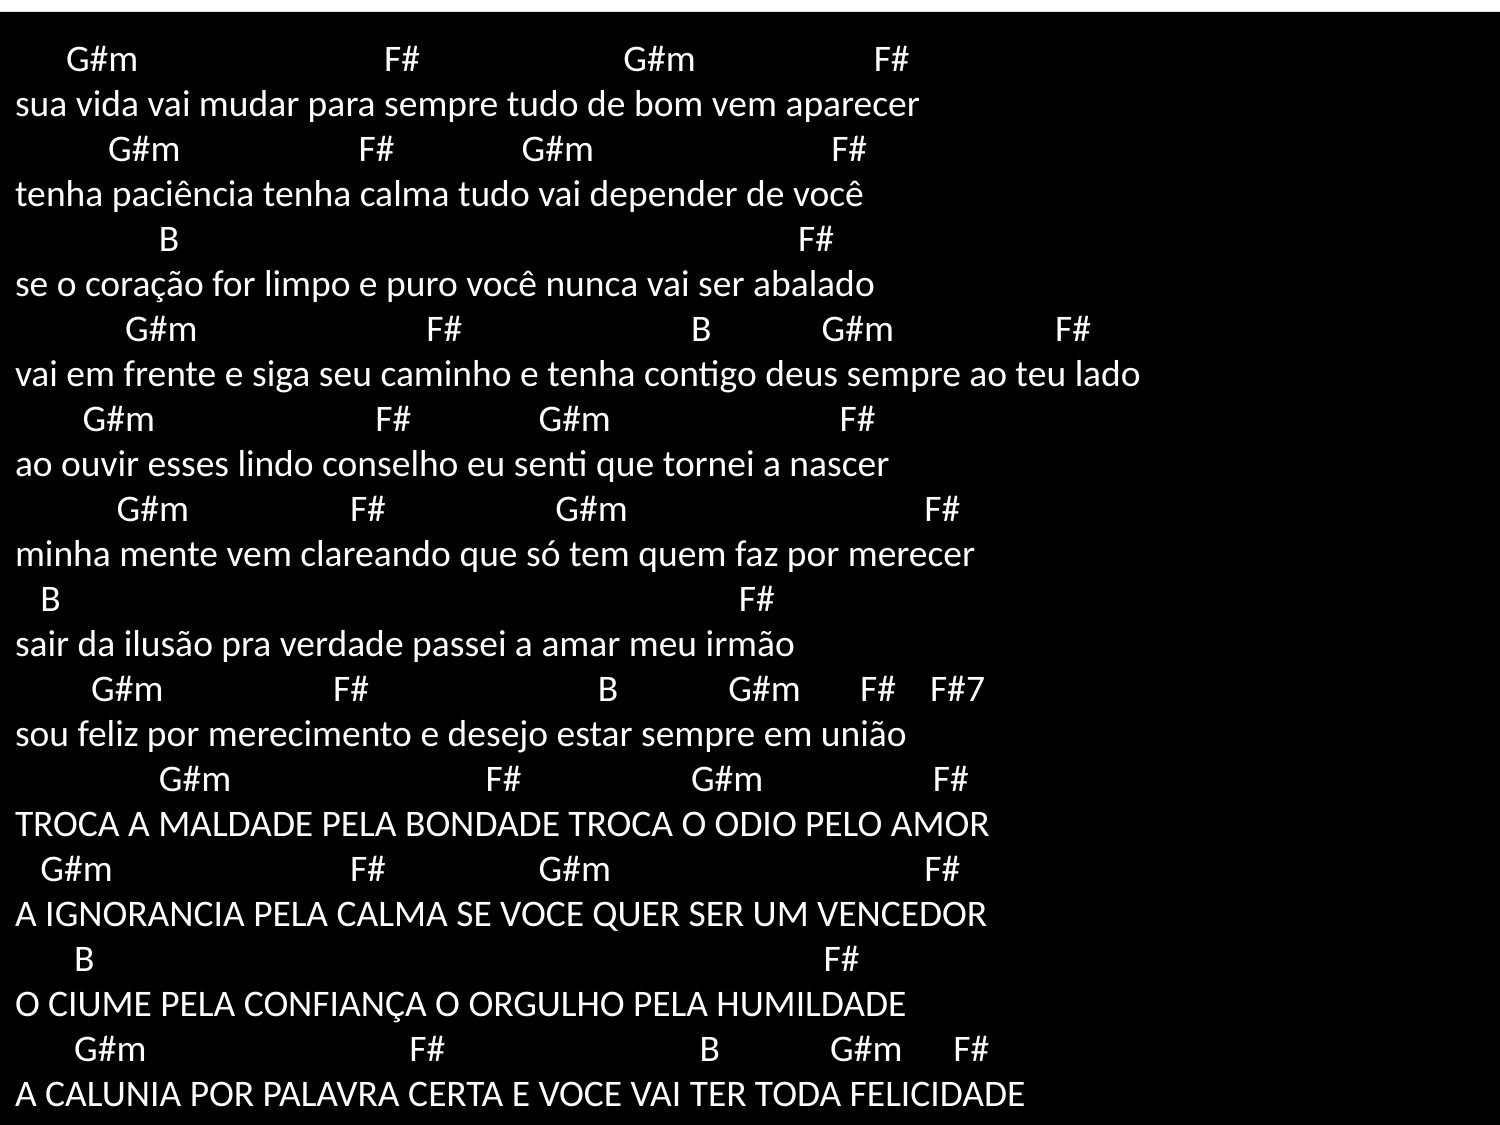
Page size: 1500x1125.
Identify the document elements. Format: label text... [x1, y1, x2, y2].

title G#m F# G#m F# sua vida vai mudar para sempre tudo de bom vem aparecer G#m F# G#m F# tenha paciência tenha calma tudo vai depender de você B F# se o coração for limpo e puro você nunca vai ser abalado G#m F# B G#m F# vai em frente e siga seu caminho e tenha contigo deus sempre ao teu lado G#m F# G#m F# ao ouvir esses lindo conselho eu senti que tornei a nascer G#m F# G#m F# minha mente vem clareando que só tem quem faz por merecer B F# sair da ilusão pra verdade passei a amar meu irmão G#m F# B G#m F# F#7 sou feliz por merecimento e desejo estar sempre em união G#m F# G#m F# TROCA A MALDADE PELA BONDADE TROCA O ODIO PELO AMOR G#m F# G#m F# A IGNORANCIA PELA CALMA SE VOCE QUER SER UM VENCEDOR B F# O CIUME PELA CONFIANÇA O ORGULHO PELA HUMILDADE G#m F# B G#m F# A CALUNIA POR PALAVRA CERTA E VOCE VAI TER TODA FELICIDADE [0, 11, 1500, 1125]
